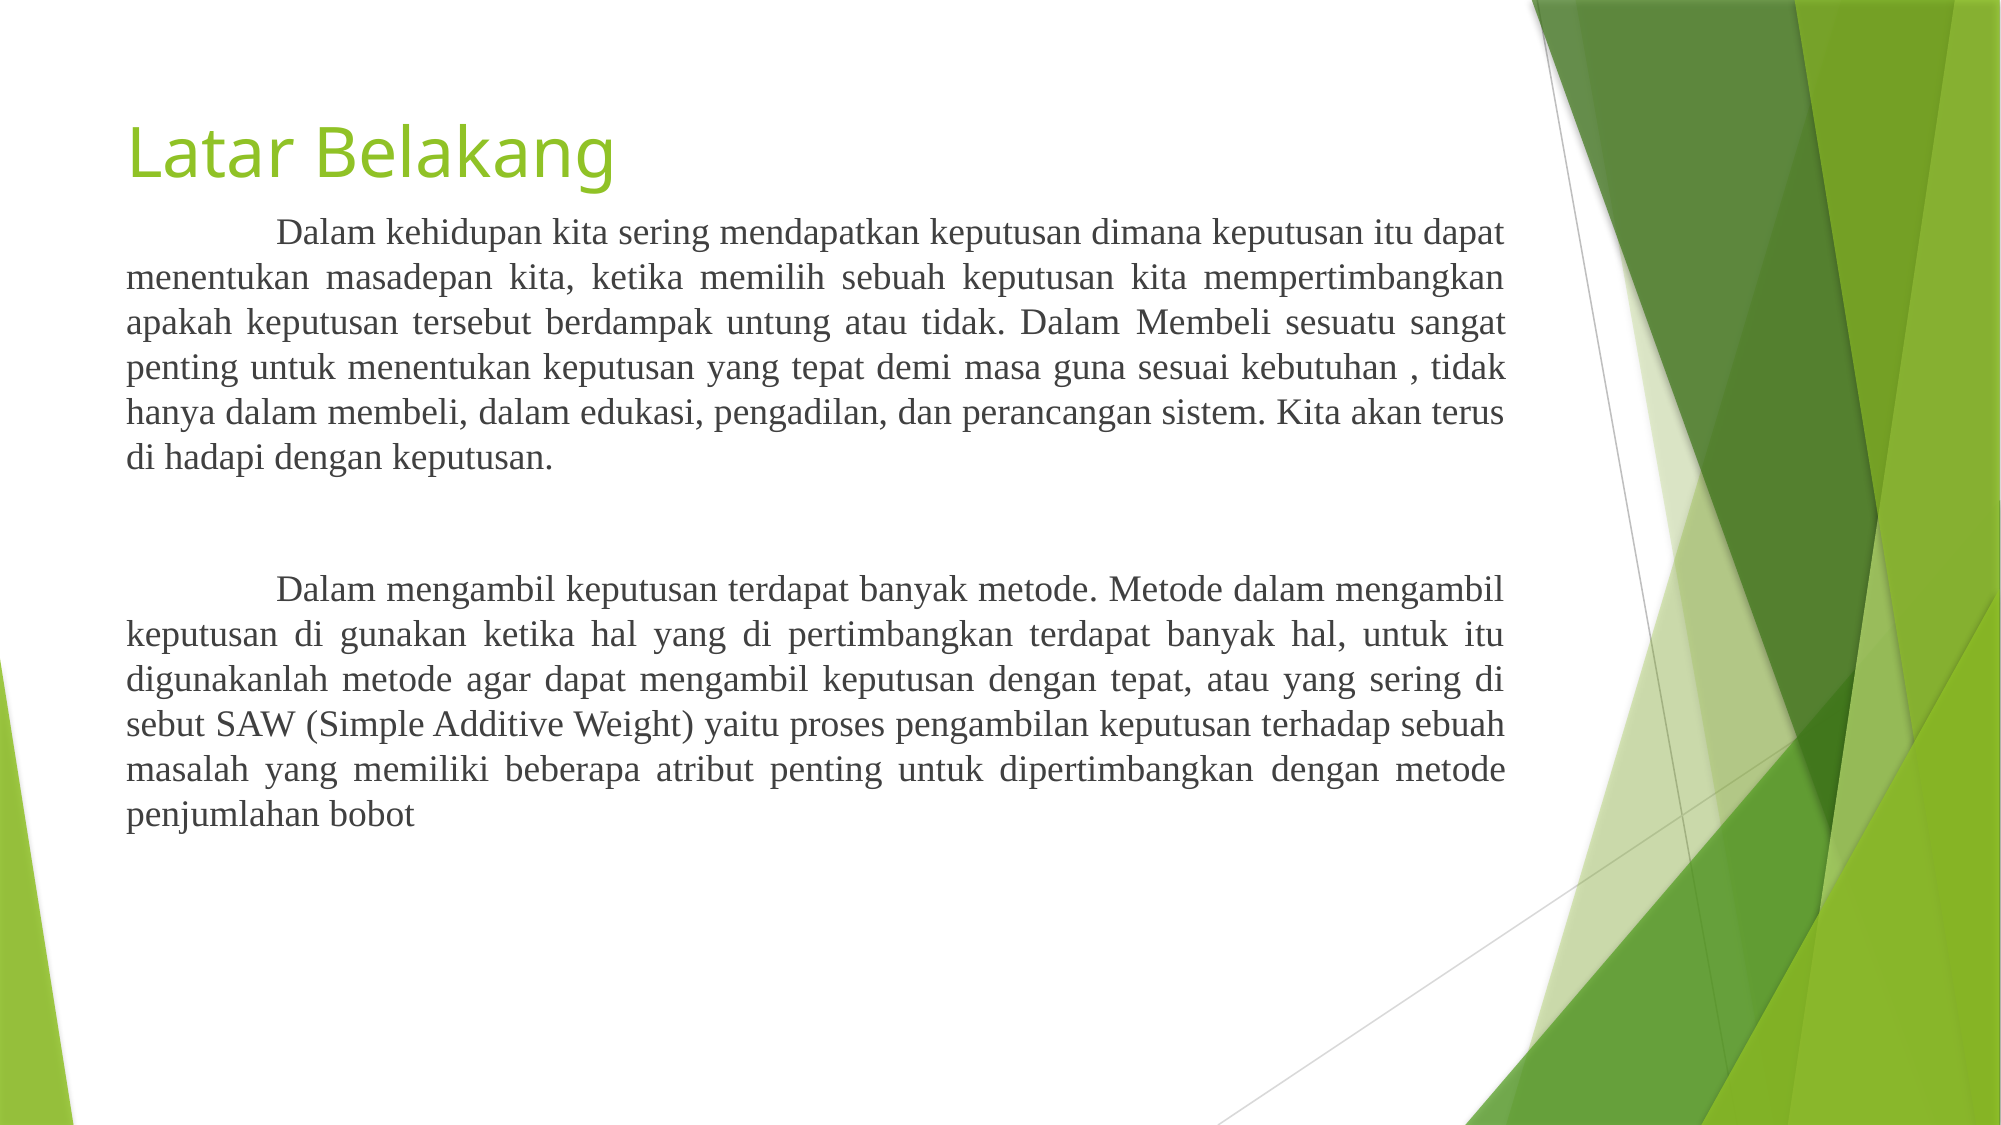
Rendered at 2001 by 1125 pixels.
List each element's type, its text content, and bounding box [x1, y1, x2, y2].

list Dalam kehidupan kita sering mendapatkan keputusan dimana keputusan itu dapat menentukan masadepan kita, ketika memilih sebuah keputusan kita mempertimbangkan apakah keputusan tersebut berdampak untung atau tidak. Dalam Membeli sesuatu sangat penting untuk menentukan keputusan yang tepat demi masa guna sesuai kebutuhan , tidak hanya dalam membeli, dalam edukasi, pengadilan, dan perancangan sistem. Kita akan terus di hadapi dengan keputusan. Dalam mengambil keputusan terdapat banyak metode. Metode dalam mengambil keputusan di gunakan ketika hal yang di pertimbangkan terdapat banyak hal, untuk itu digunakanlah metode agar dapat mengambil keputusan dengan tepat, atau yang sering di sebut SAW (Simple Additive Weight) yaitu proses pengambilan keputusan terhadap sebuah masalah yang memiliki beberapa atribut penting untuk dipertimbangkan dengan metode penjumlahan bobot [111, 199, 1522, 992]
title Latar Belakang [111, 99, 1522, 199]
